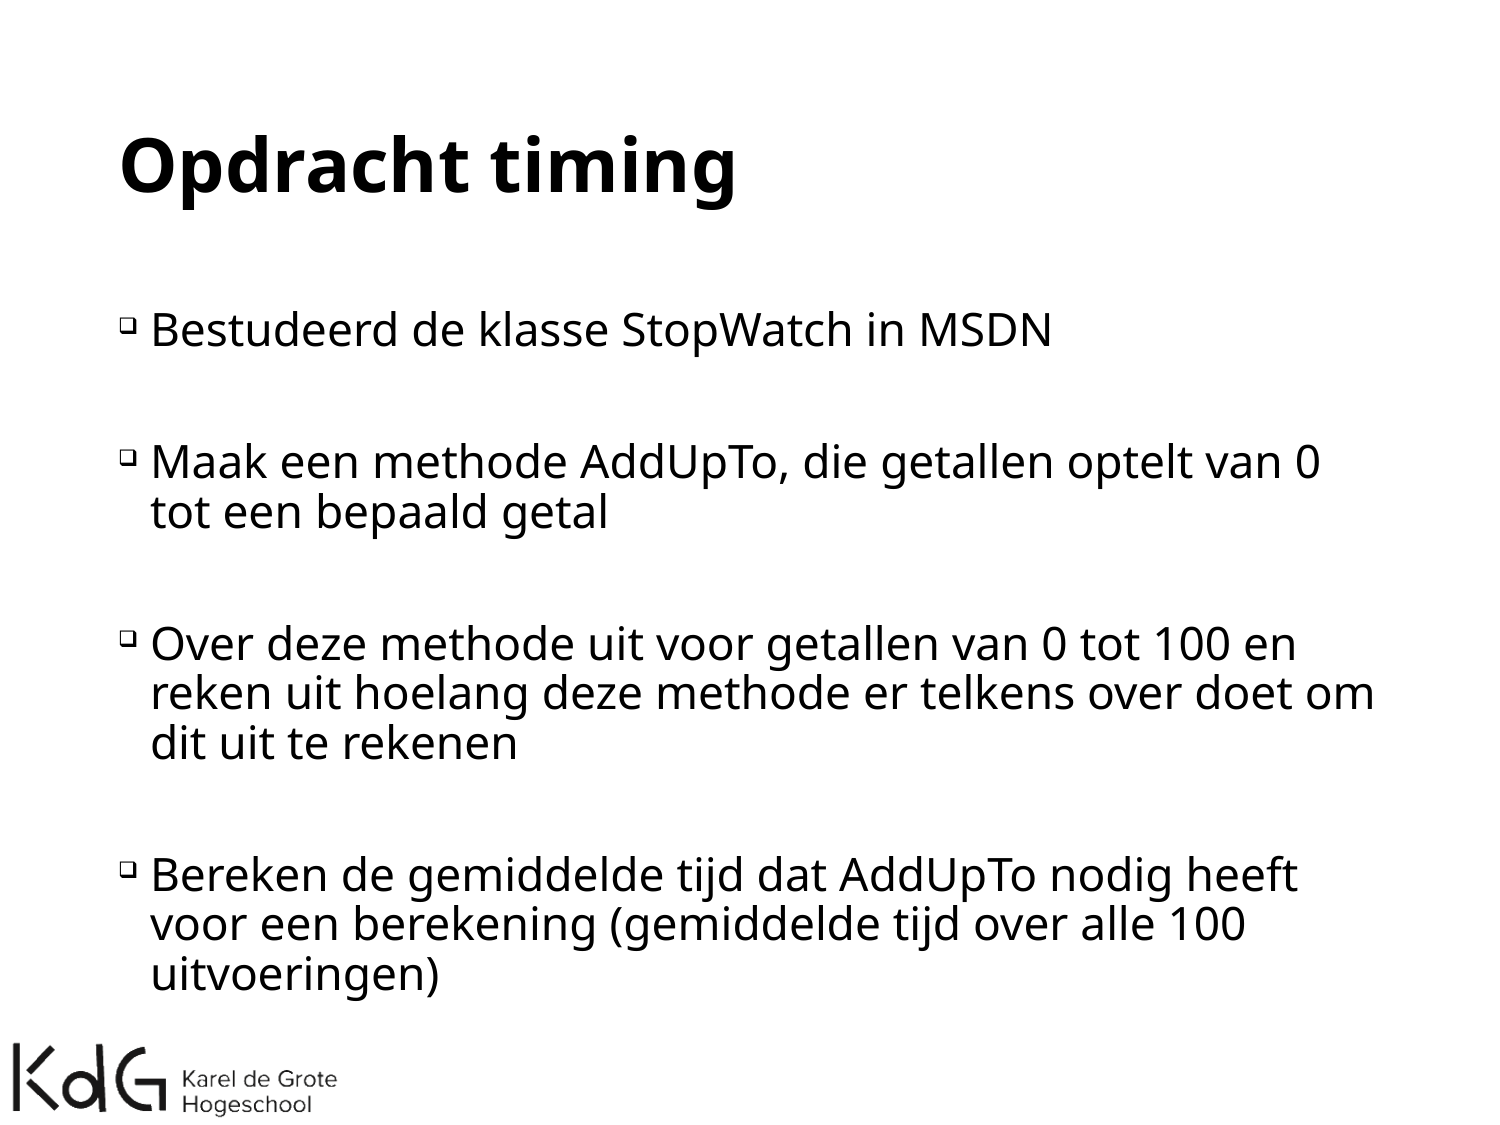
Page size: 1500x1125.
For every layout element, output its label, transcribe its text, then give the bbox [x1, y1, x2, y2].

picture [0, 997, 383, 1125]
list Bestudeerd de klasse StopWatch in MSDN Maak een methode AddUpTo, die getallen optelt van 0 tot een bepaald getal Over deze methode uit voor getallen van 0 tot 100 en reken uit hoelang deze methode er telkens over doet om dit uit te rekenen Bereken de gemiddelde tijd dat AddUpTo nodig heeft voor een berekening (gemiddelde tijd over alle 100 uitvoeringen) [103, 299, 1397, 1014]
title Opdracht timing [103, 59, 1397, 278]
